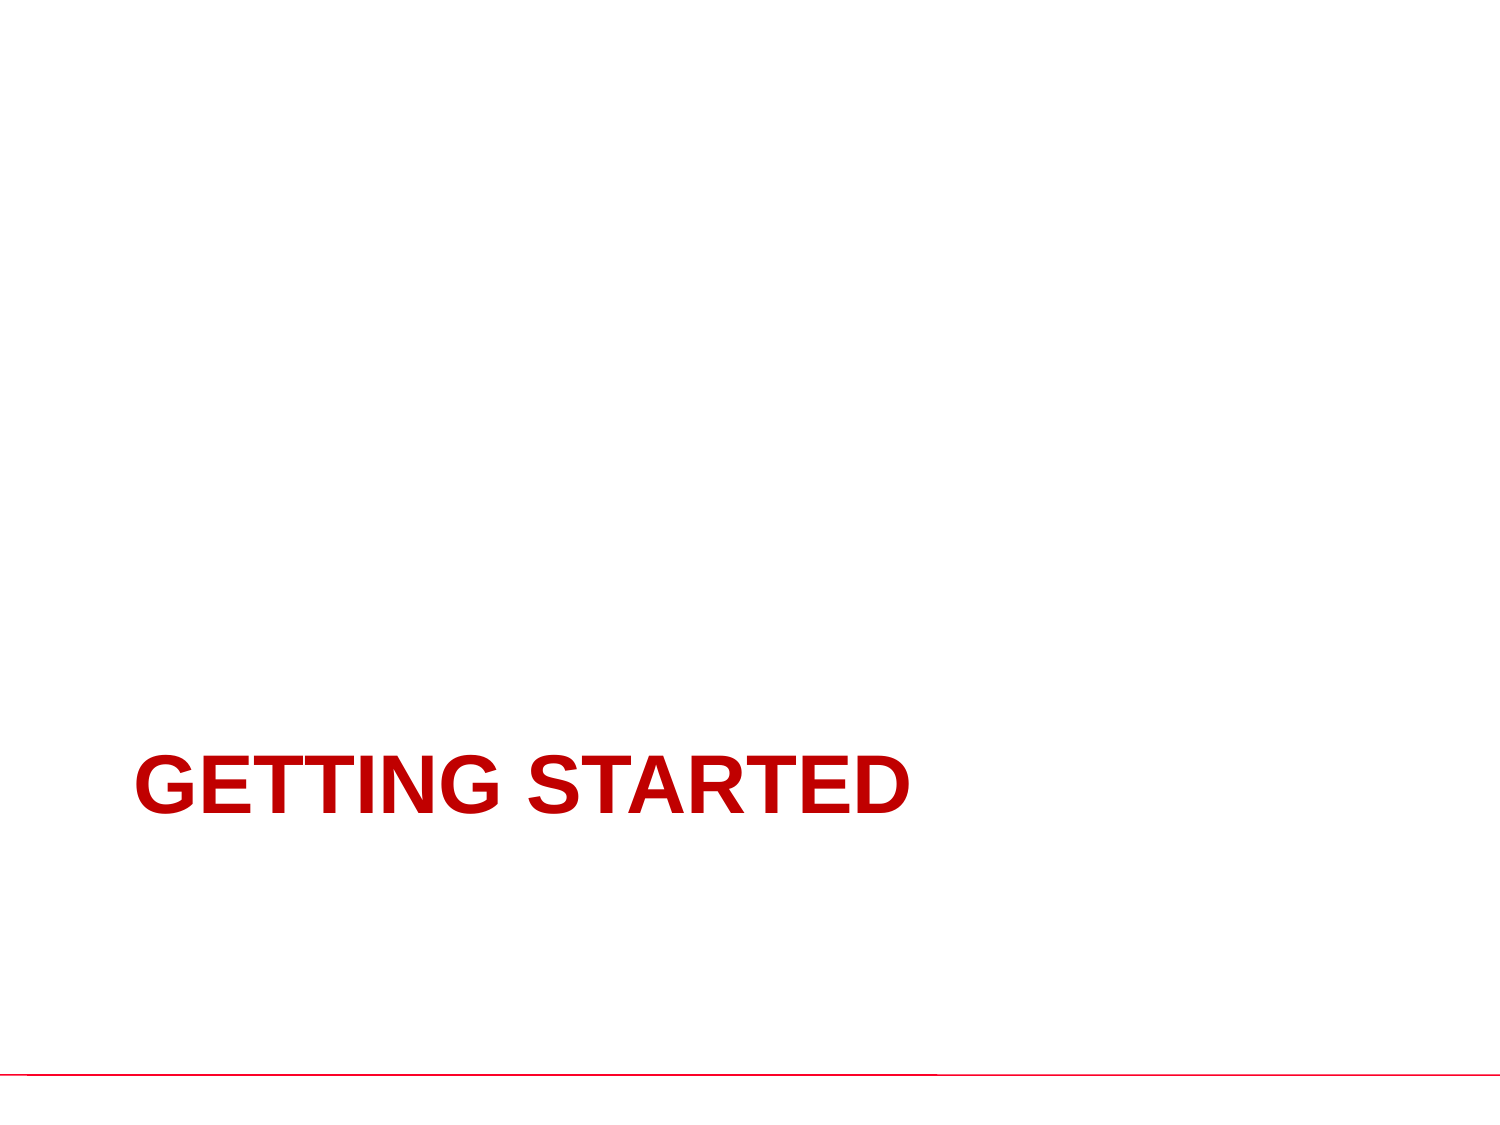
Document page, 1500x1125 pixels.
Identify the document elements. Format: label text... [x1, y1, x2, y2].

title Getting Started [118, 722, 1394, 947]
